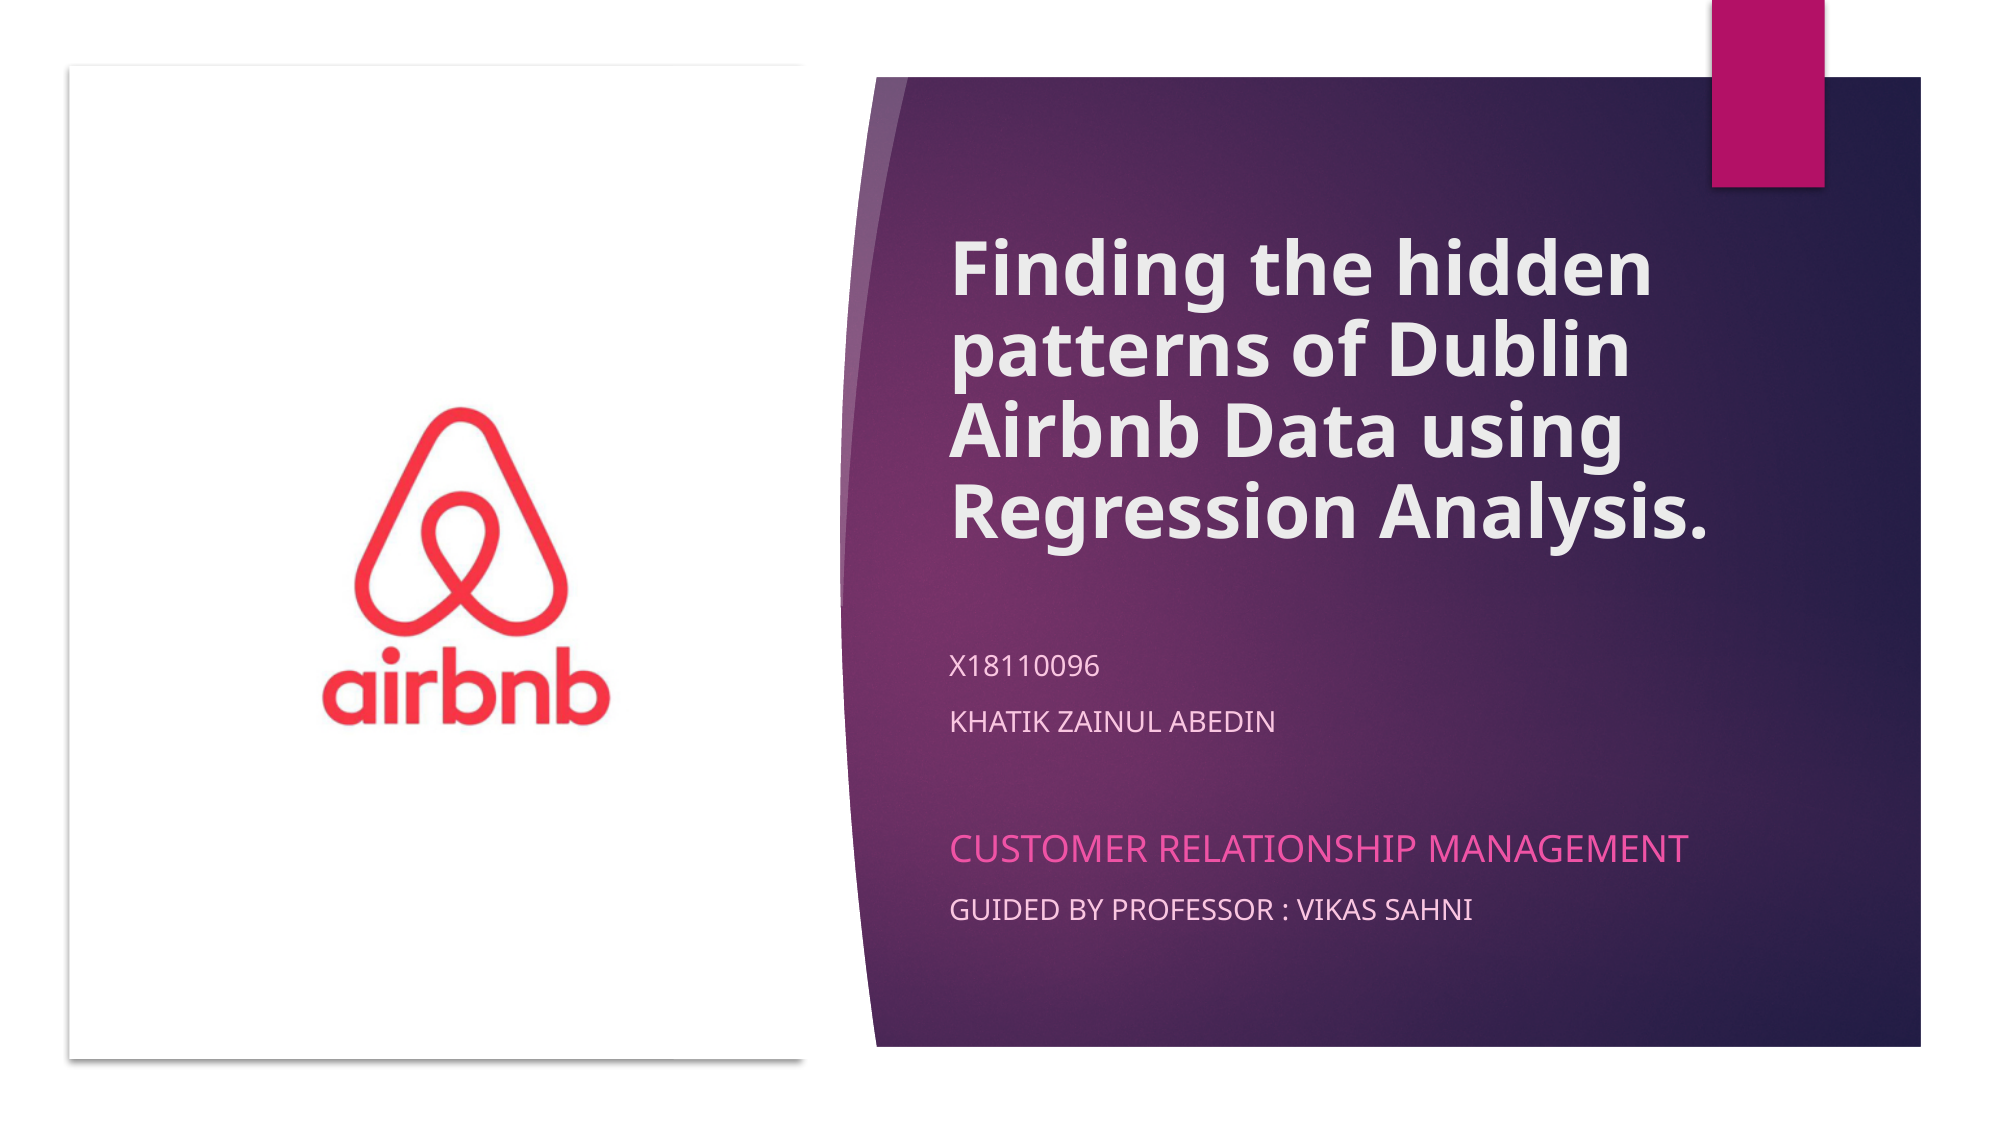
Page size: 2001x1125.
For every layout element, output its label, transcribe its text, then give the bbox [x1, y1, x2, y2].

subtitle X18110096 Khatik zainul abedin Customer Relationship management Guided by professor : vikas sahni [934, 573, 1825, 1020]
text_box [69, 64, 889, 1060]
title Finding the hidden patterns of Dublin Airbnb Data using Regression Analysis. [934, 203, 1825, 563]
picture [181, 368, 761, 757]
